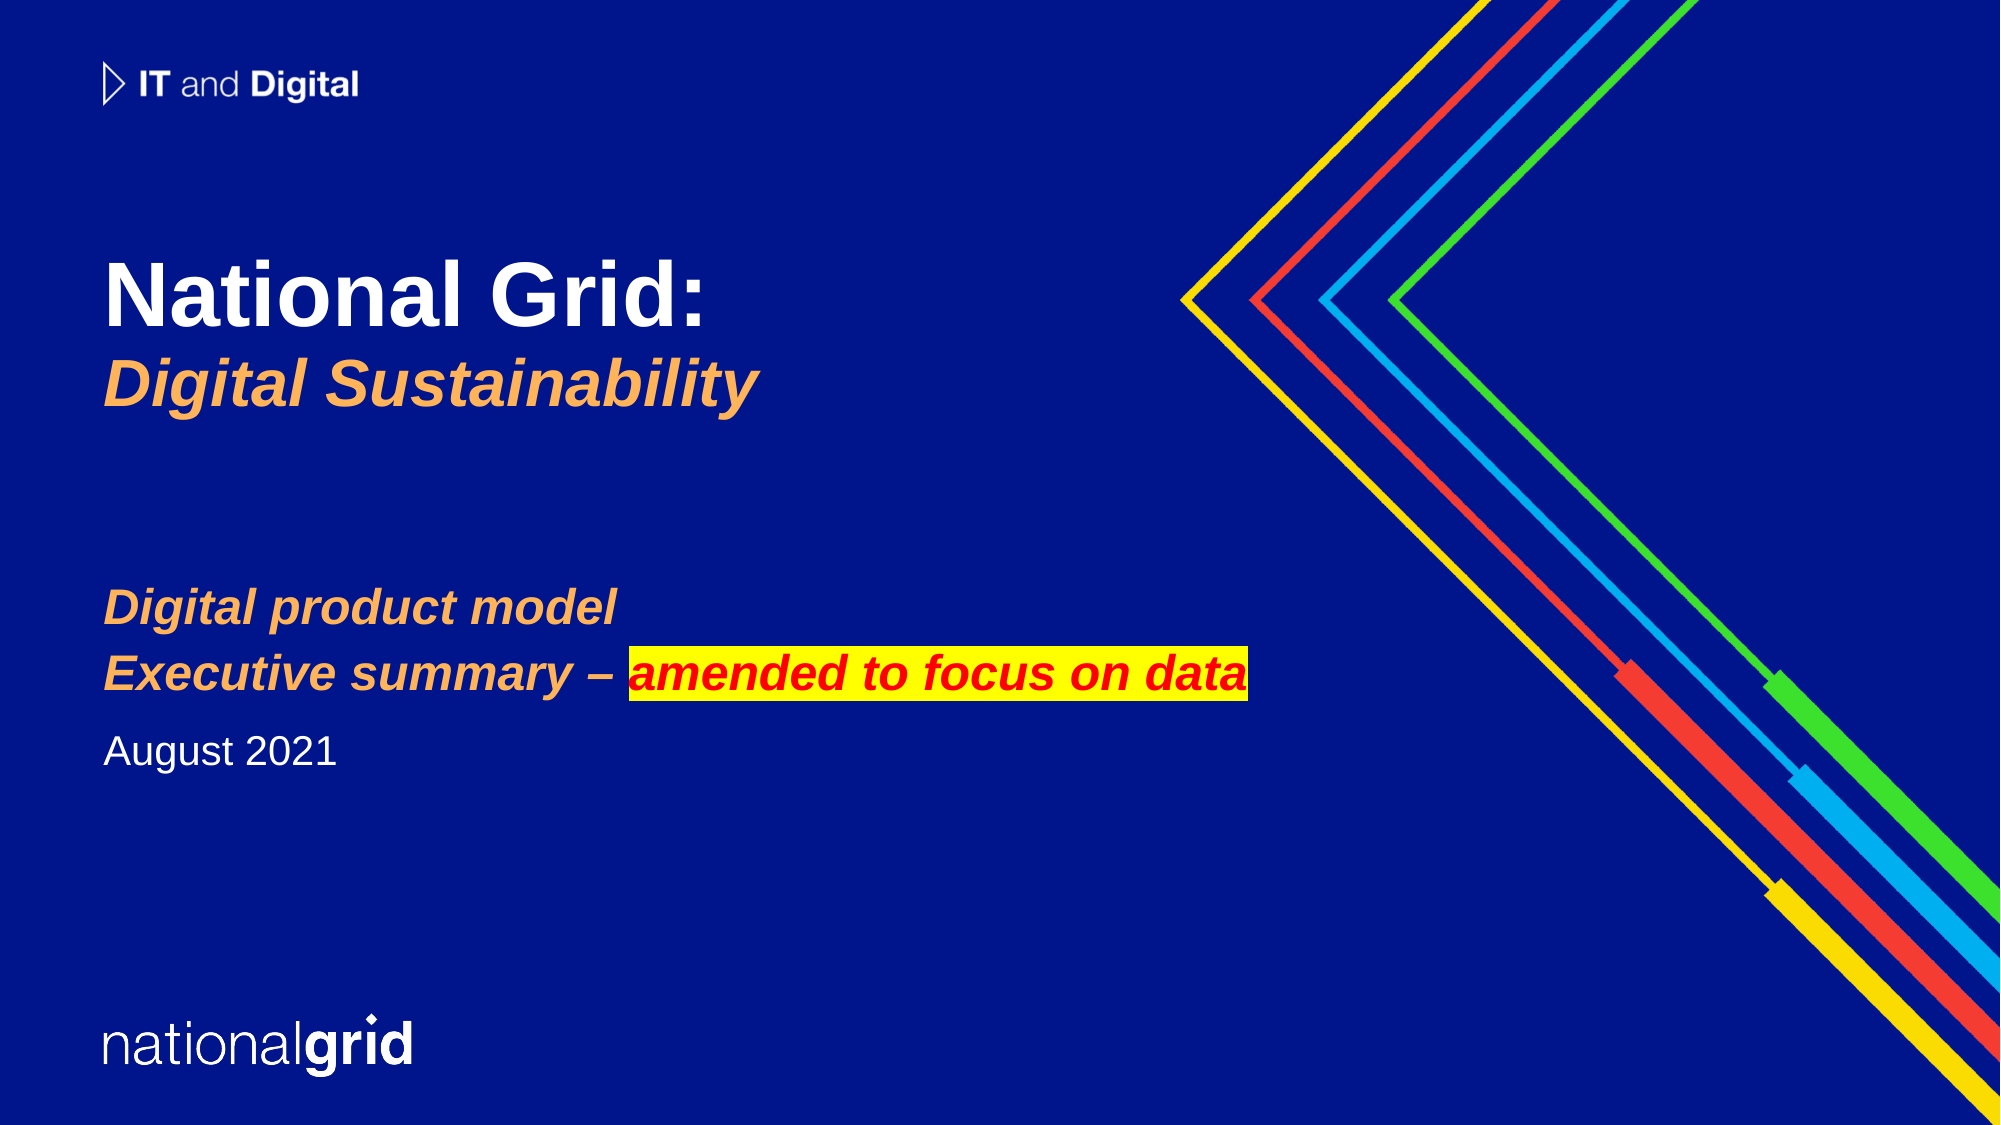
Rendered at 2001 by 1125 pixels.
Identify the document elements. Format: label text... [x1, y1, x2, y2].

list Digital product model Executive summary – amended to focus on data [103, 568, 1374, 631]
picture [103, 61, 358, 106]
picture [103, 1013, 412, 1077]
picture [1332, 0, 2001, 957]
title National Grid: Digital Sustainability [103, 231, 986, 422]
list August 2021 [103, 719, 986, 781]
picture [1181, 0, 2001, 1125]
